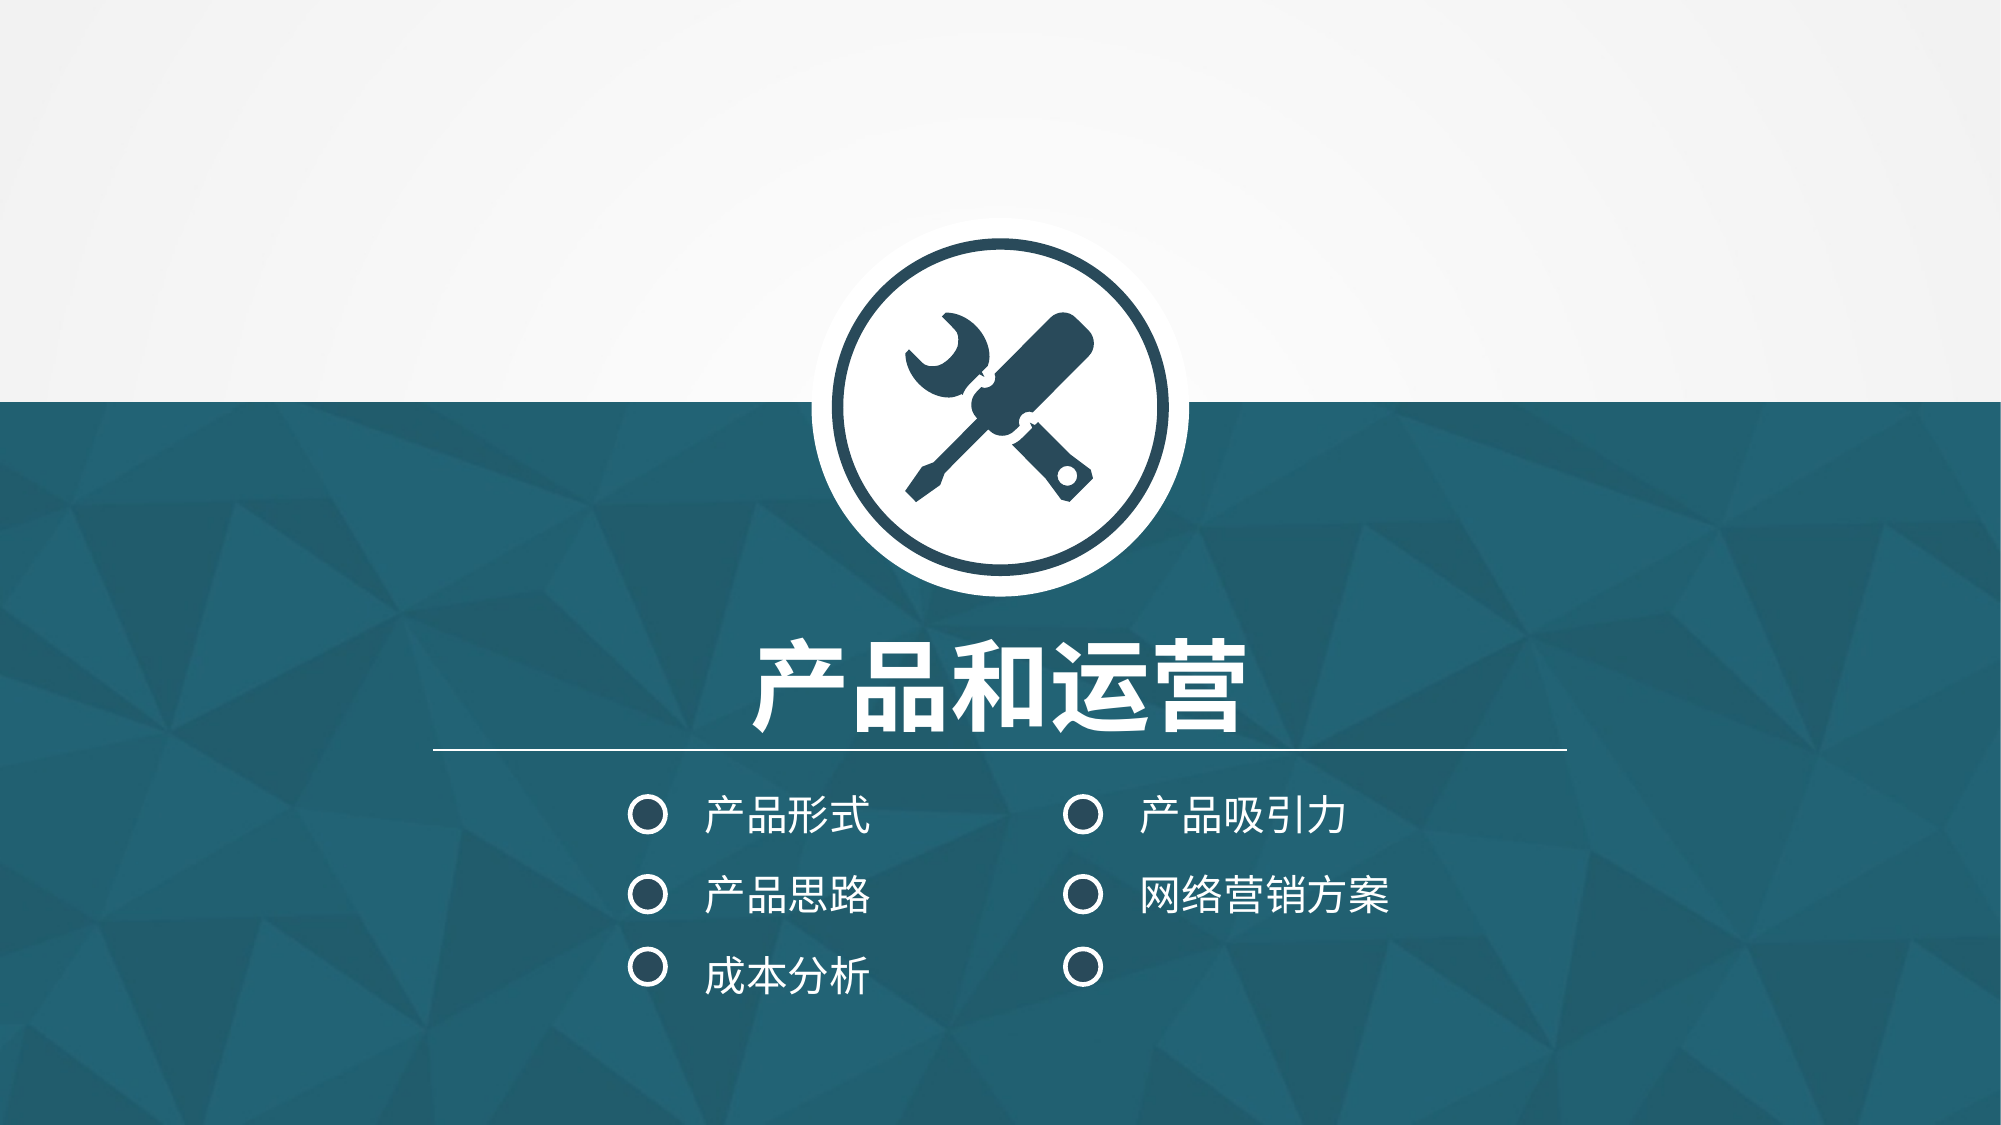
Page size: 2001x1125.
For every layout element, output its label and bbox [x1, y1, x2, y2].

picture [0, 0, 2001, 1125]
text_box [811, 217, 1190, 597]
